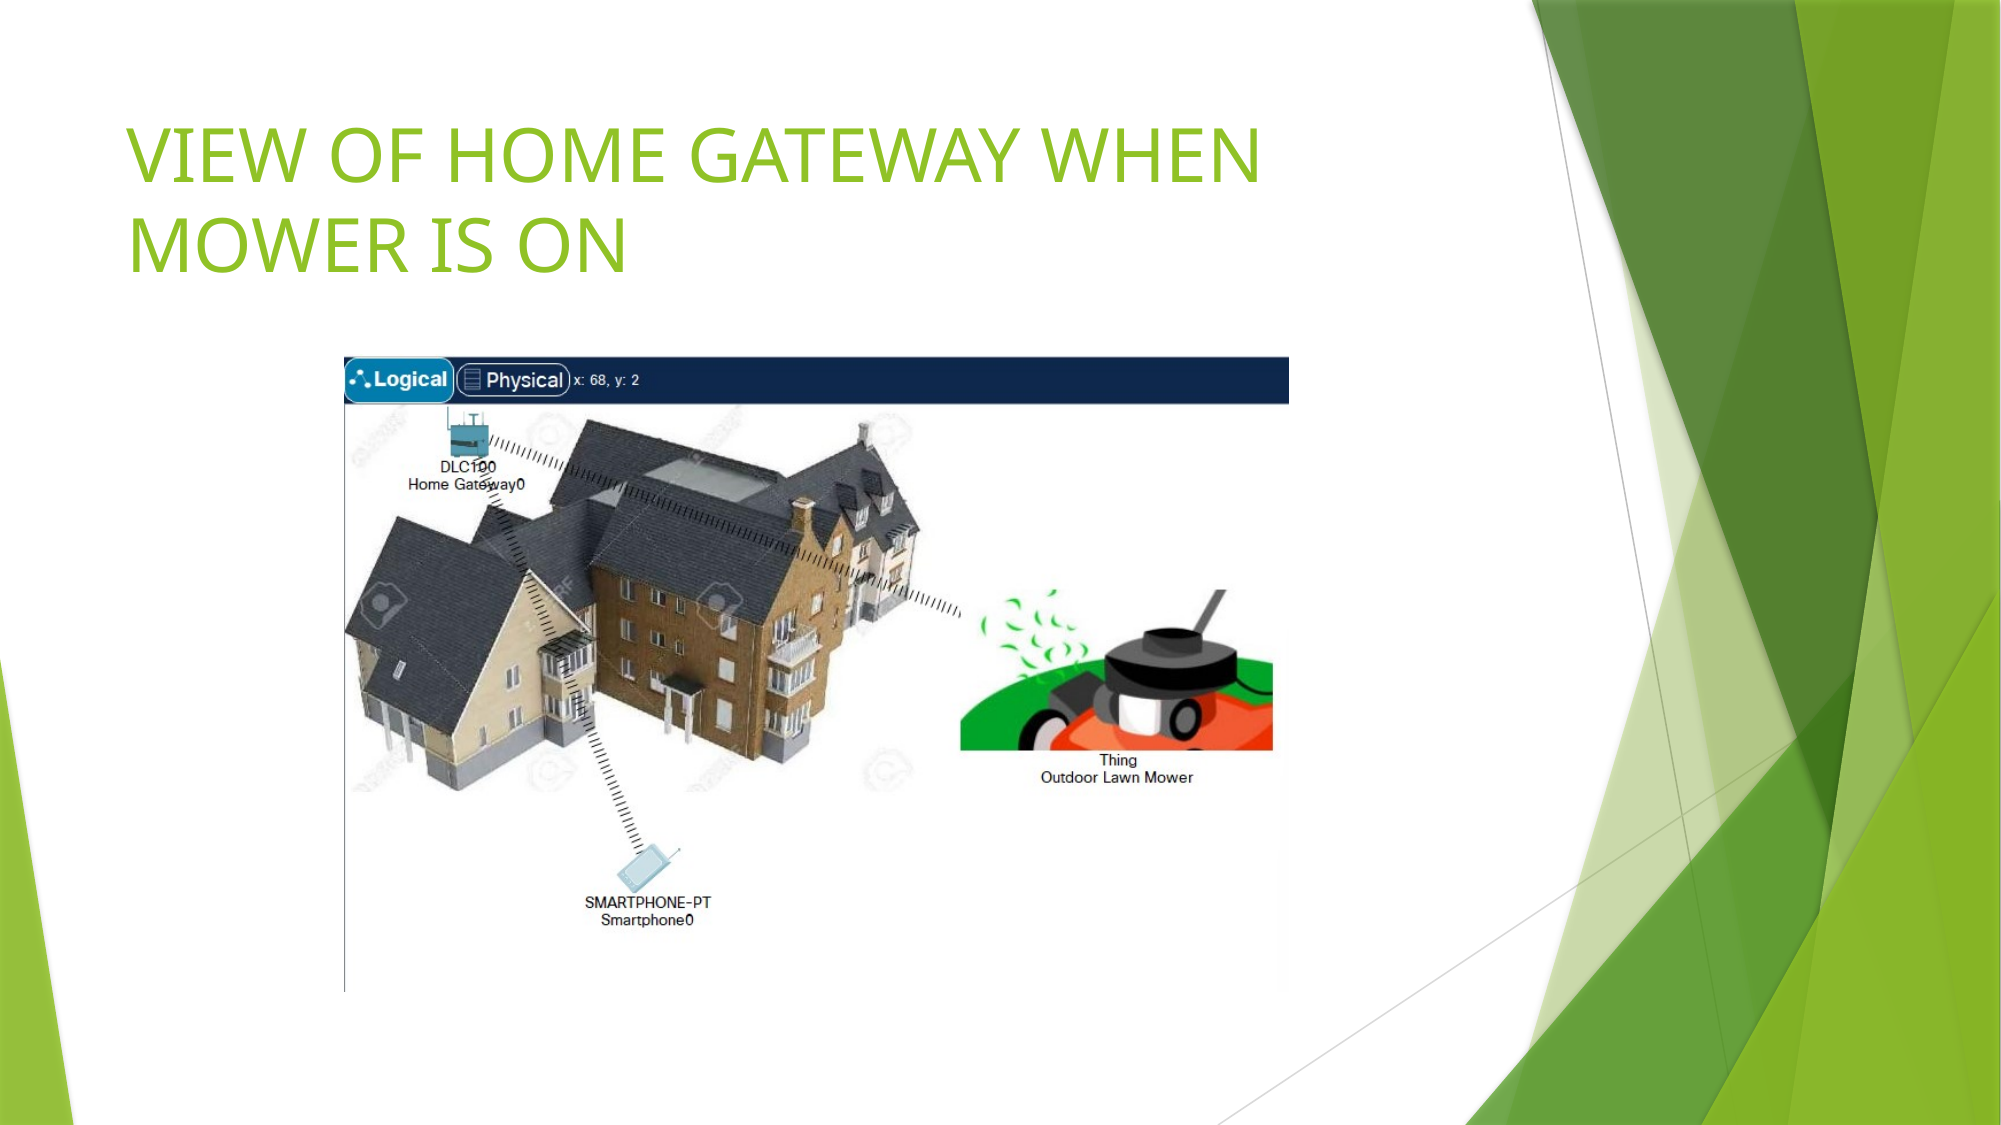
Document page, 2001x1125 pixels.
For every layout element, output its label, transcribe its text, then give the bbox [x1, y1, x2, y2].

title VIEW OF HOME GATEWAY WHEN MOWER IS ON [111, 99, 1522, 317]
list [343, 353, 1289, 992]
